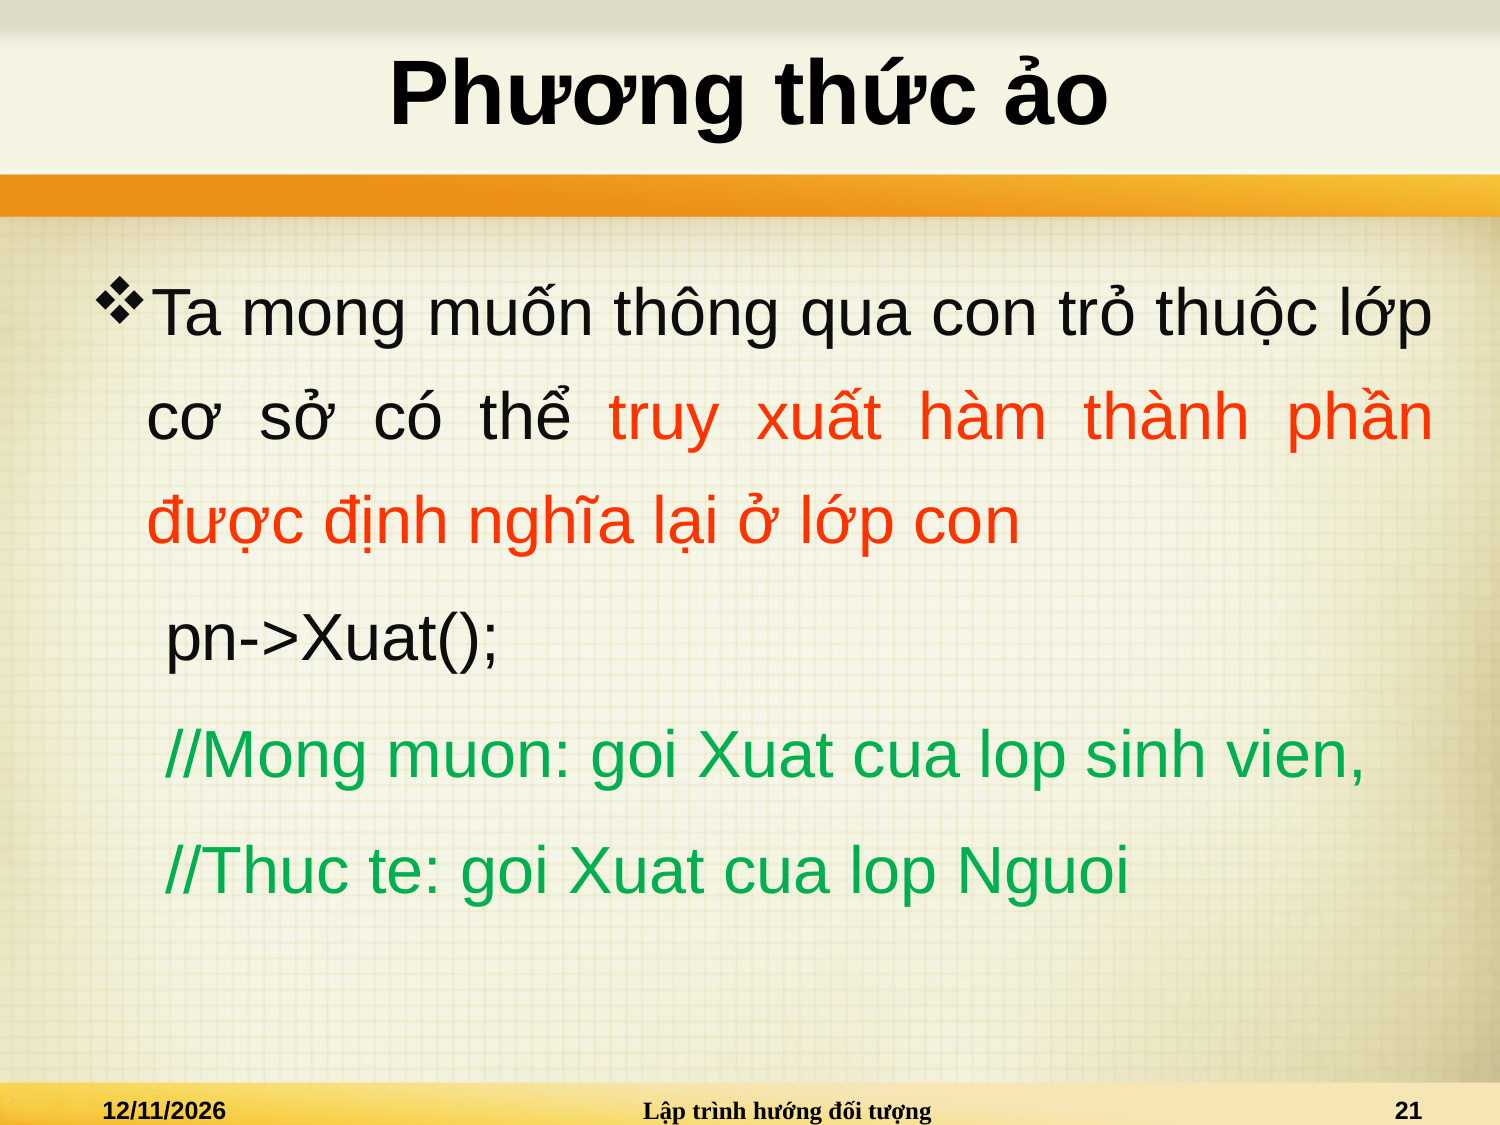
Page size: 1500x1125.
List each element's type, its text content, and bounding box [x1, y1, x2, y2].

picture [0, 175, 1500, 1125]
slide_number 21 [1087, 1087, 1438, 1125]
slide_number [87, 1087, 438, 1125]
title Phương thức ảo [0, 0, 1500, 175]
list Ta mong muốn thông qua con trỏ thuộc lớp cơ sở có thể truy xuất hàm thành phần được định nghĩa lại ở lớp con pn->Xuat(); //Mong muon: goi Xuat cua lop sinh vien, //Thuc te: goi Xuat cua lop Nguoi [75, 237, 1450, 1046]
footer Lập trình hướng đối tượng [549, 1087, 1025, 1125]
